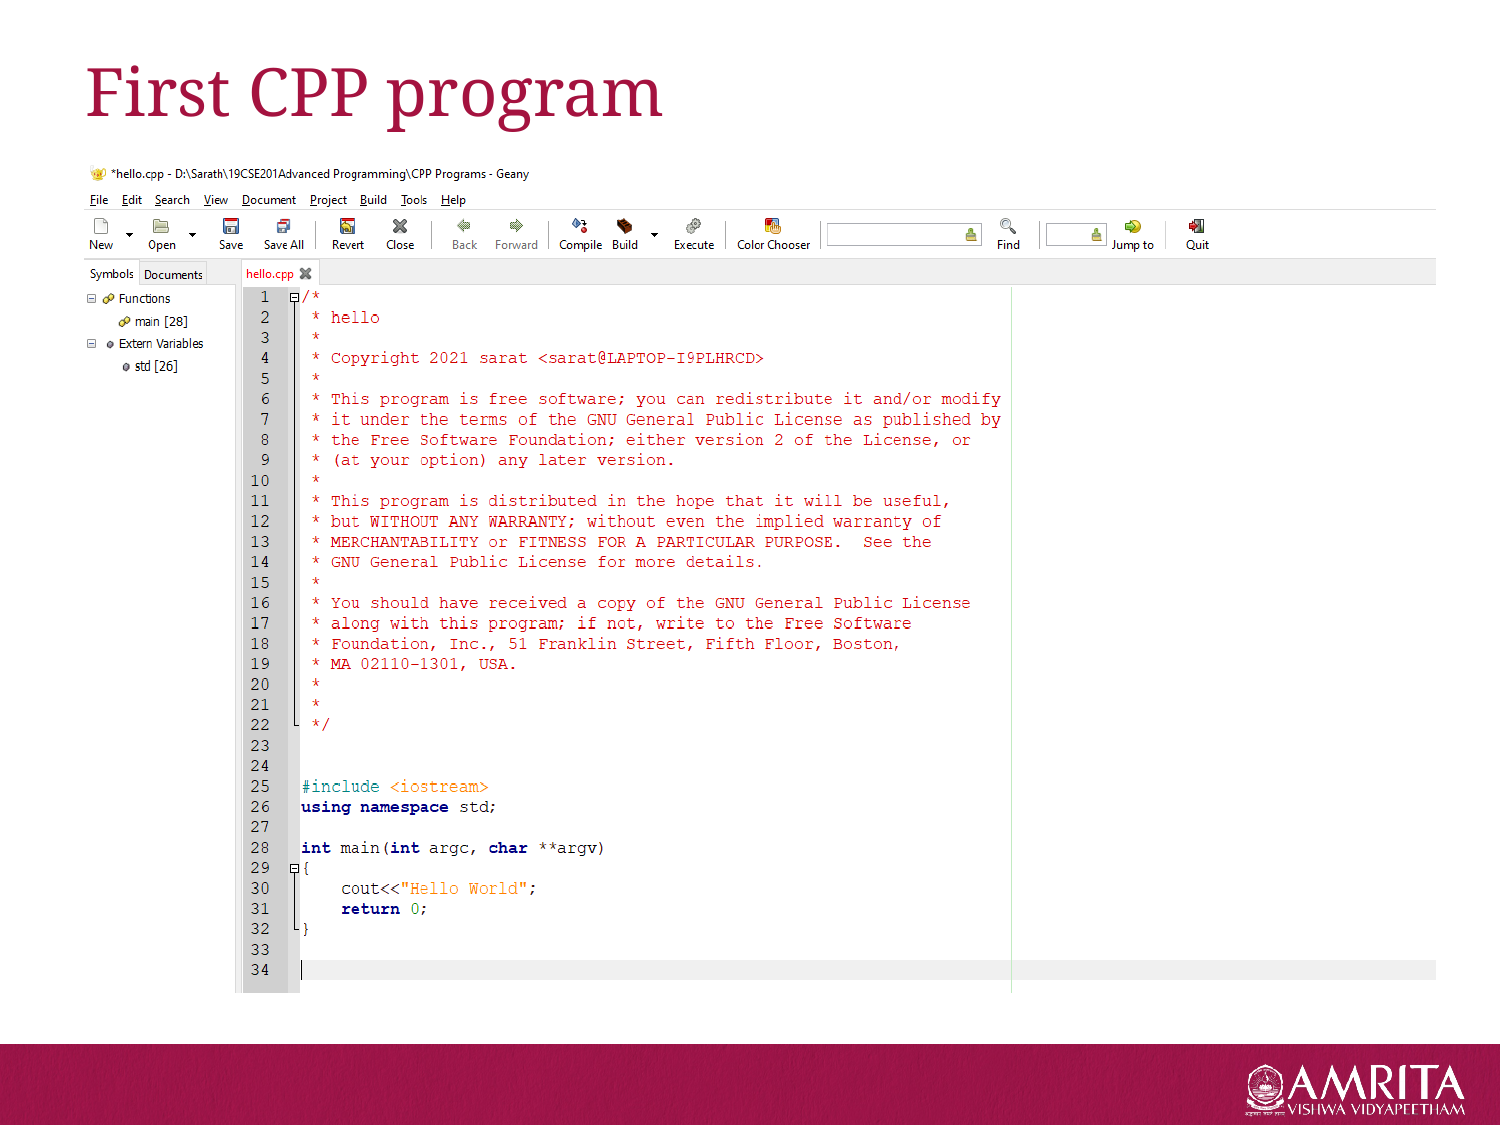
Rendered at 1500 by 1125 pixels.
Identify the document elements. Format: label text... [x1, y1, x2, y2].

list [84, 159, 1436, 993]
title First CPP program [70, 57, 1450, 134]
picture [0, 1044, 1500, 1125]
